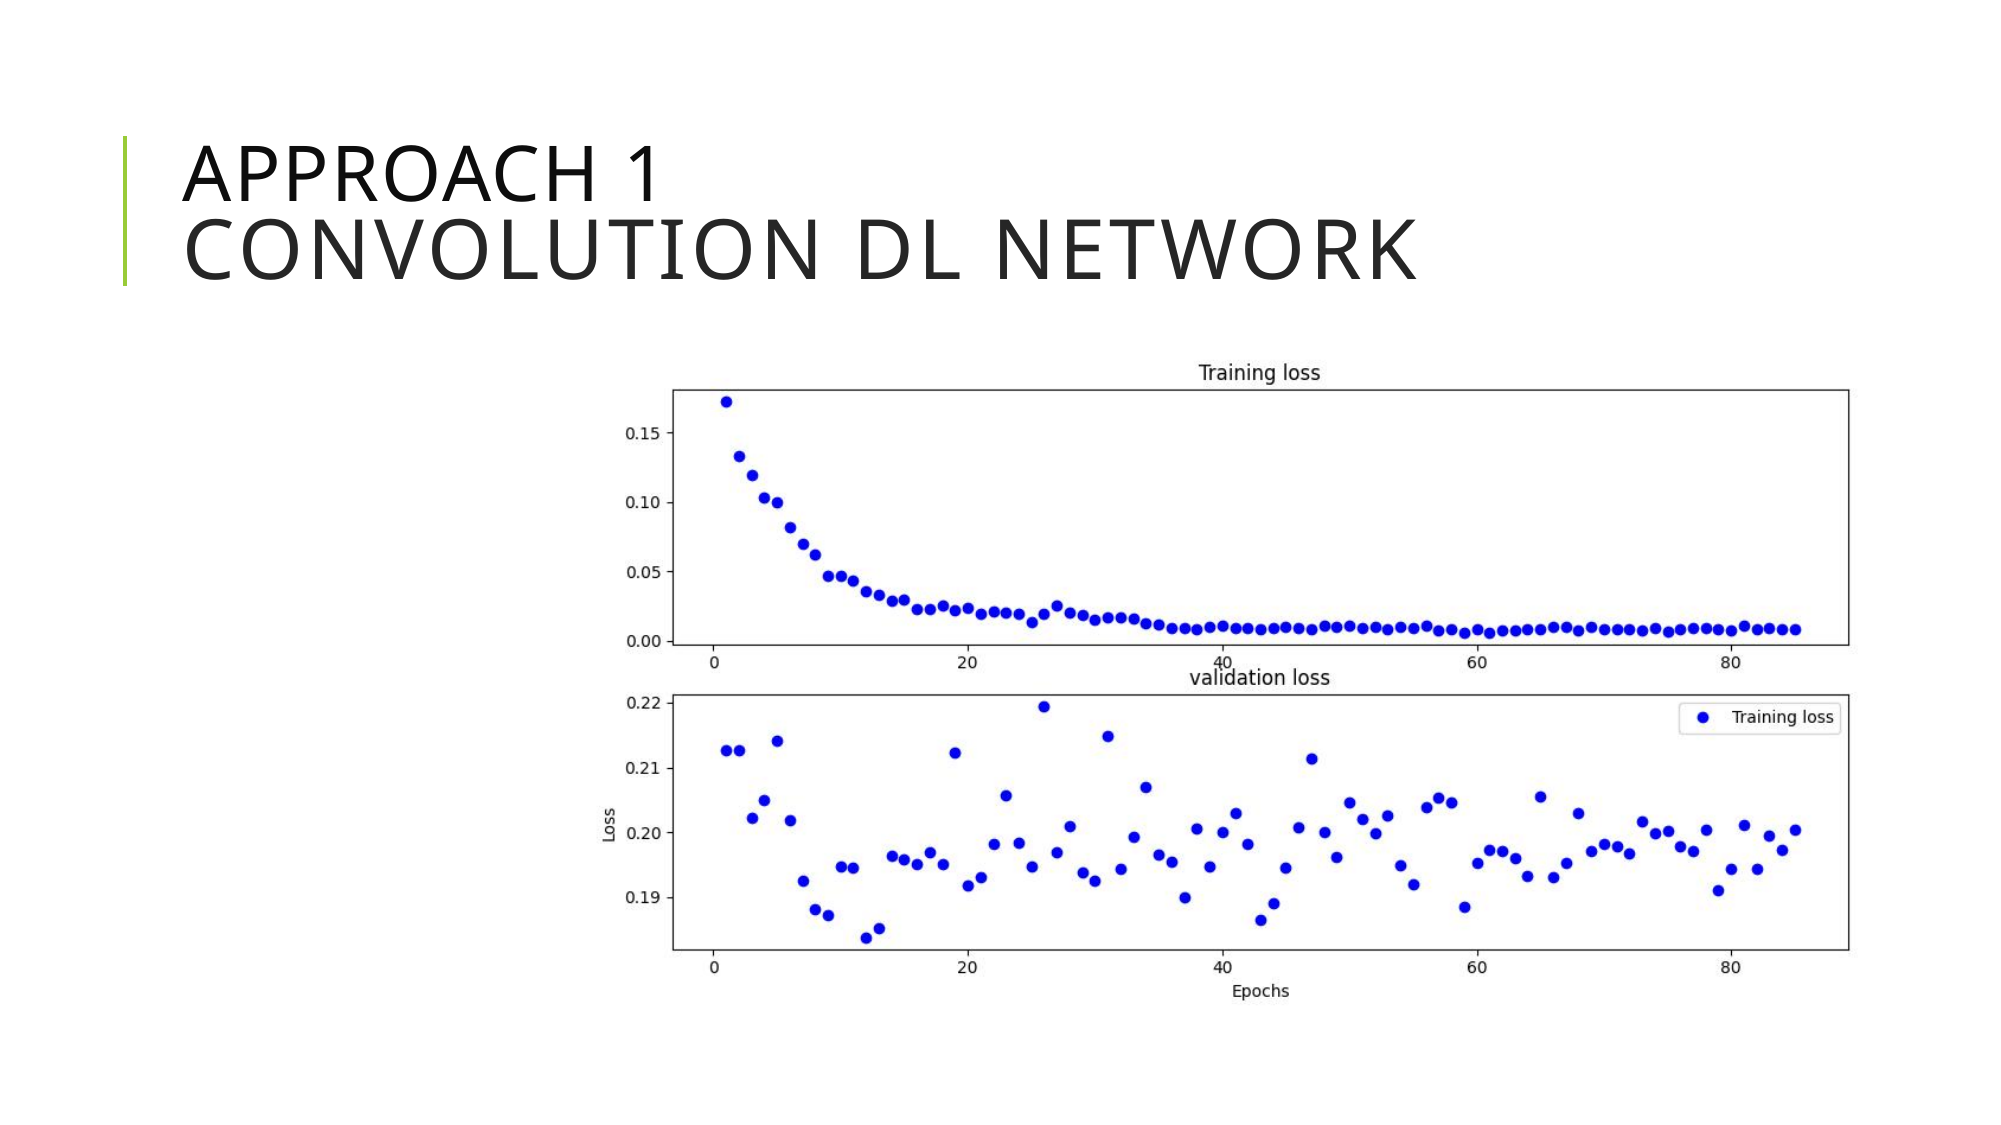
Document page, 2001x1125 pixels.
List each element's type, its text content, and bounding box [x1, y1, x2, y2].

title Approach 1 Convolution DL network [168, 96, 1447, 342]
picture [482, 303, 2000, 1030]
